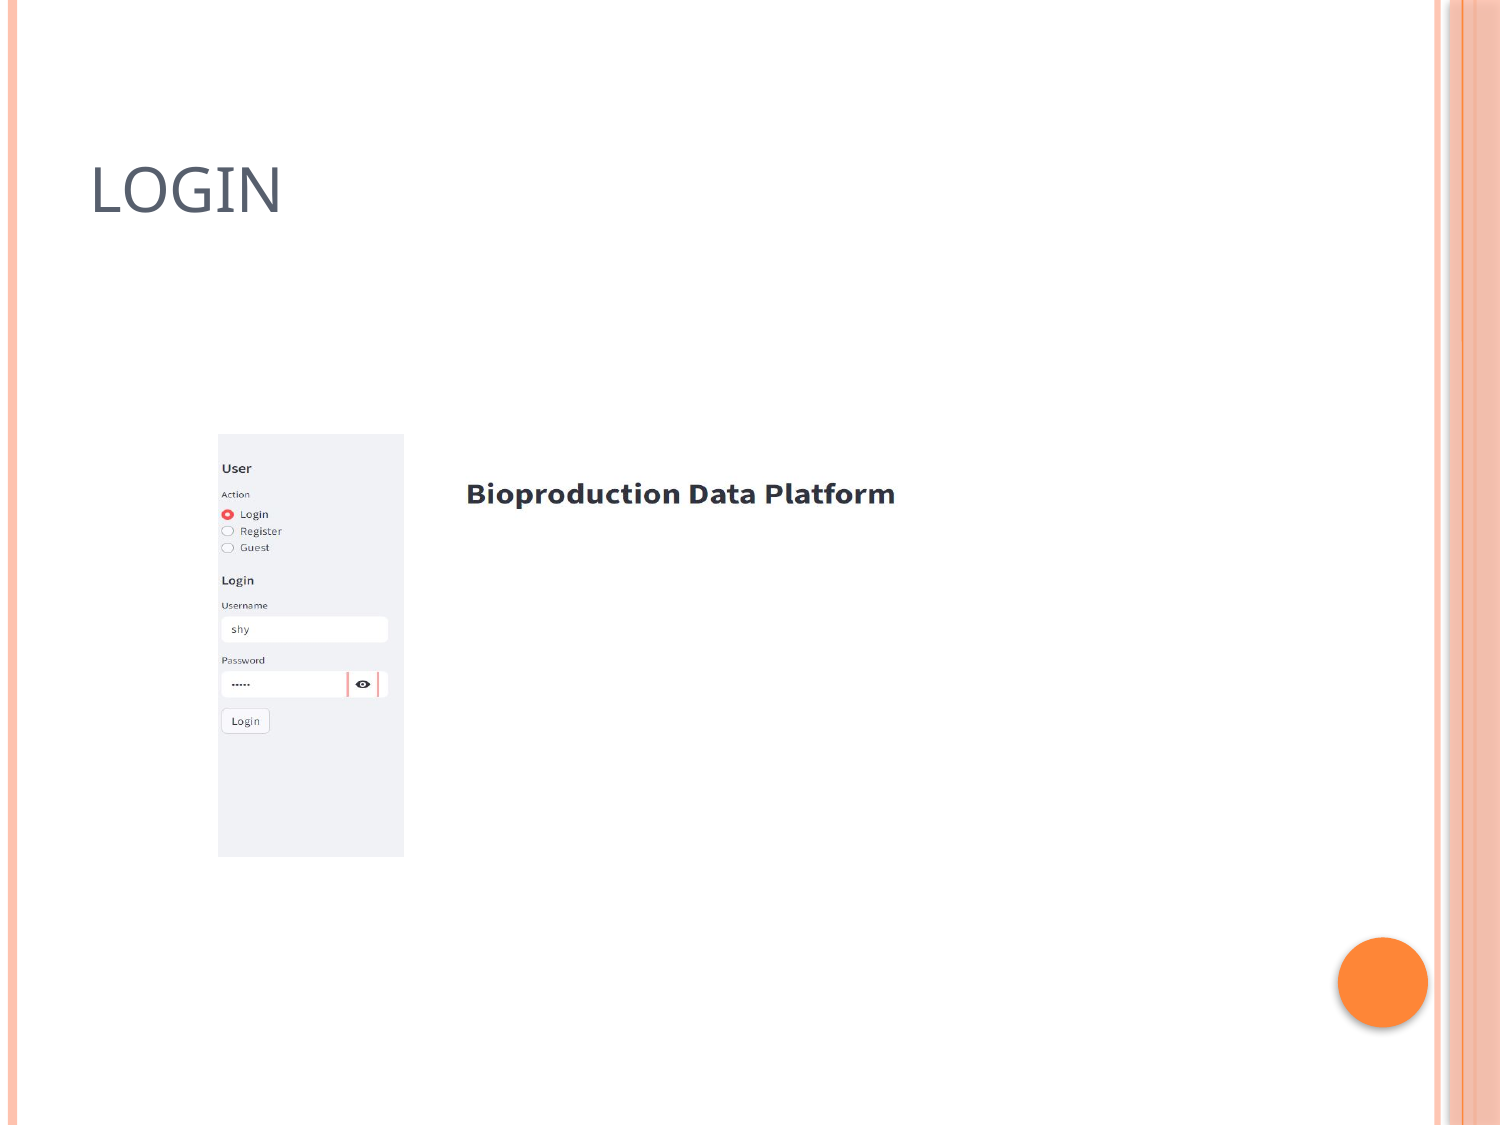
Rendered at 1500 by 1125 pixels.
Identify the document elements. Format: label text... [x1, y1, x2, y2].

title LOGIN [75, 45, 1300, 233]
picture [217, 433, 1188, 857]
